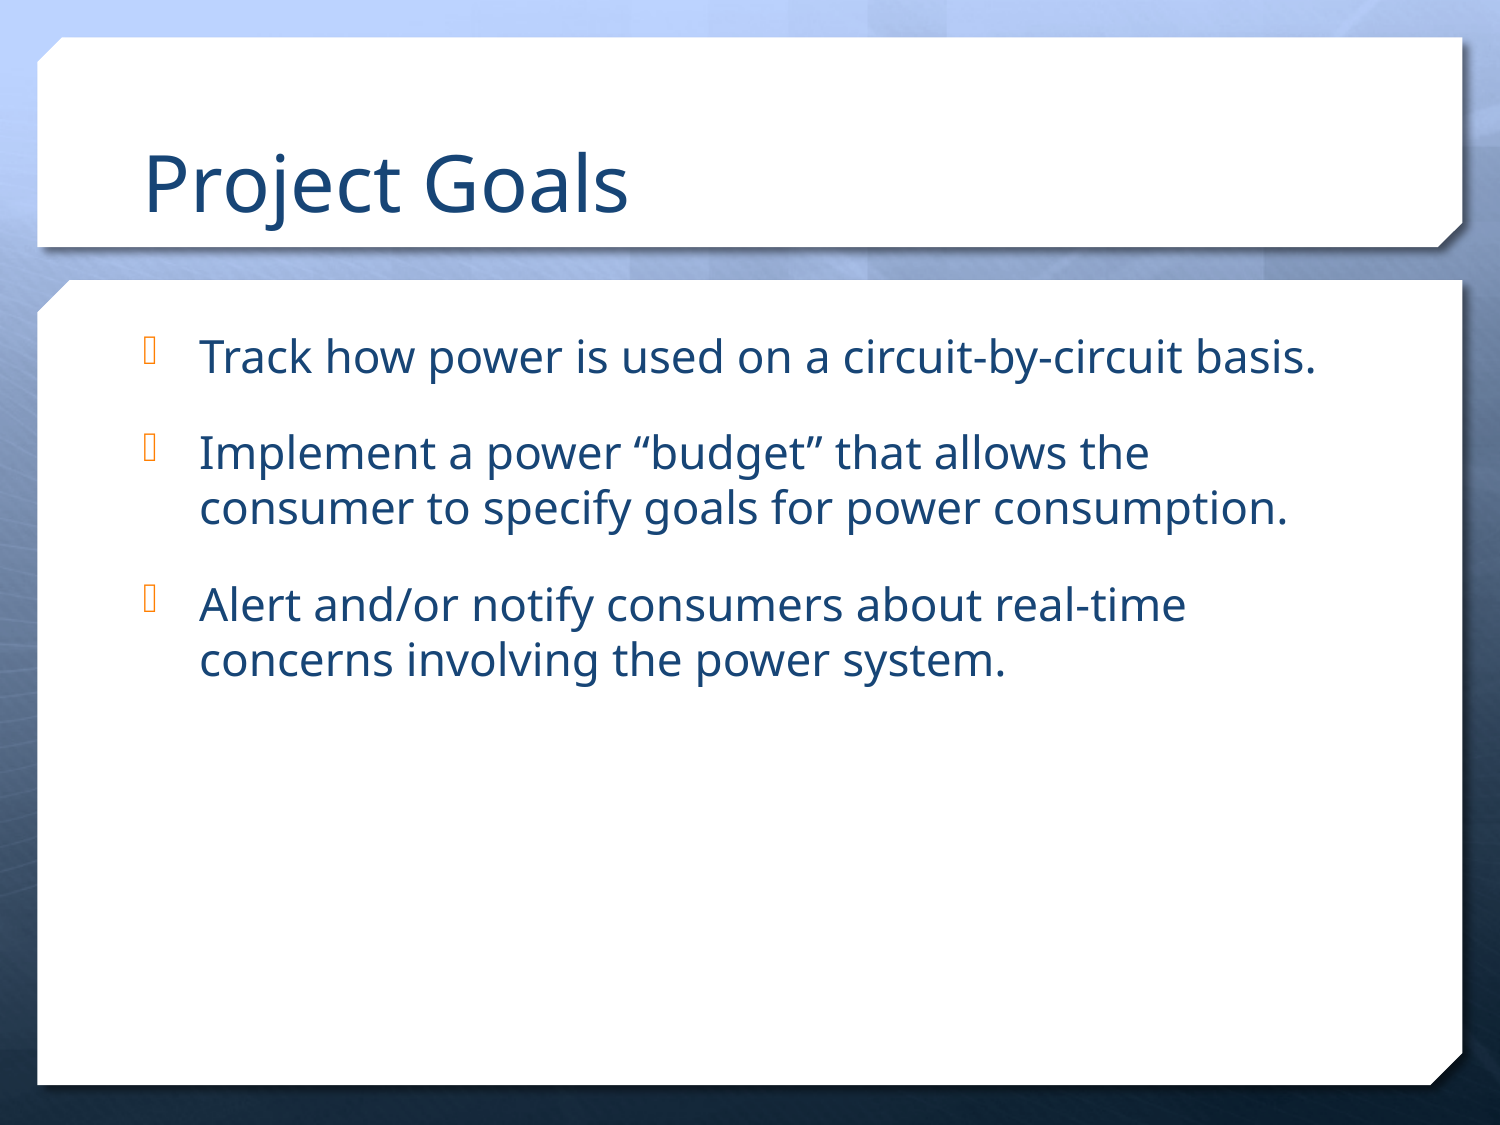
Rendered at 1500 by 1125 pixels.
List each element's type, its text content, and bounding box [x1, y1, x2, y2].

list Track how power is used on a circuit-by-circuit basis. Implement a power “budget” that allows the consumer to specify goals for power consumption. Alert and/or notify consumers about real-time concerns involving the power system. [127, 319, 1372, 978]
title Project Goals [127, 48, 1372, 236]
